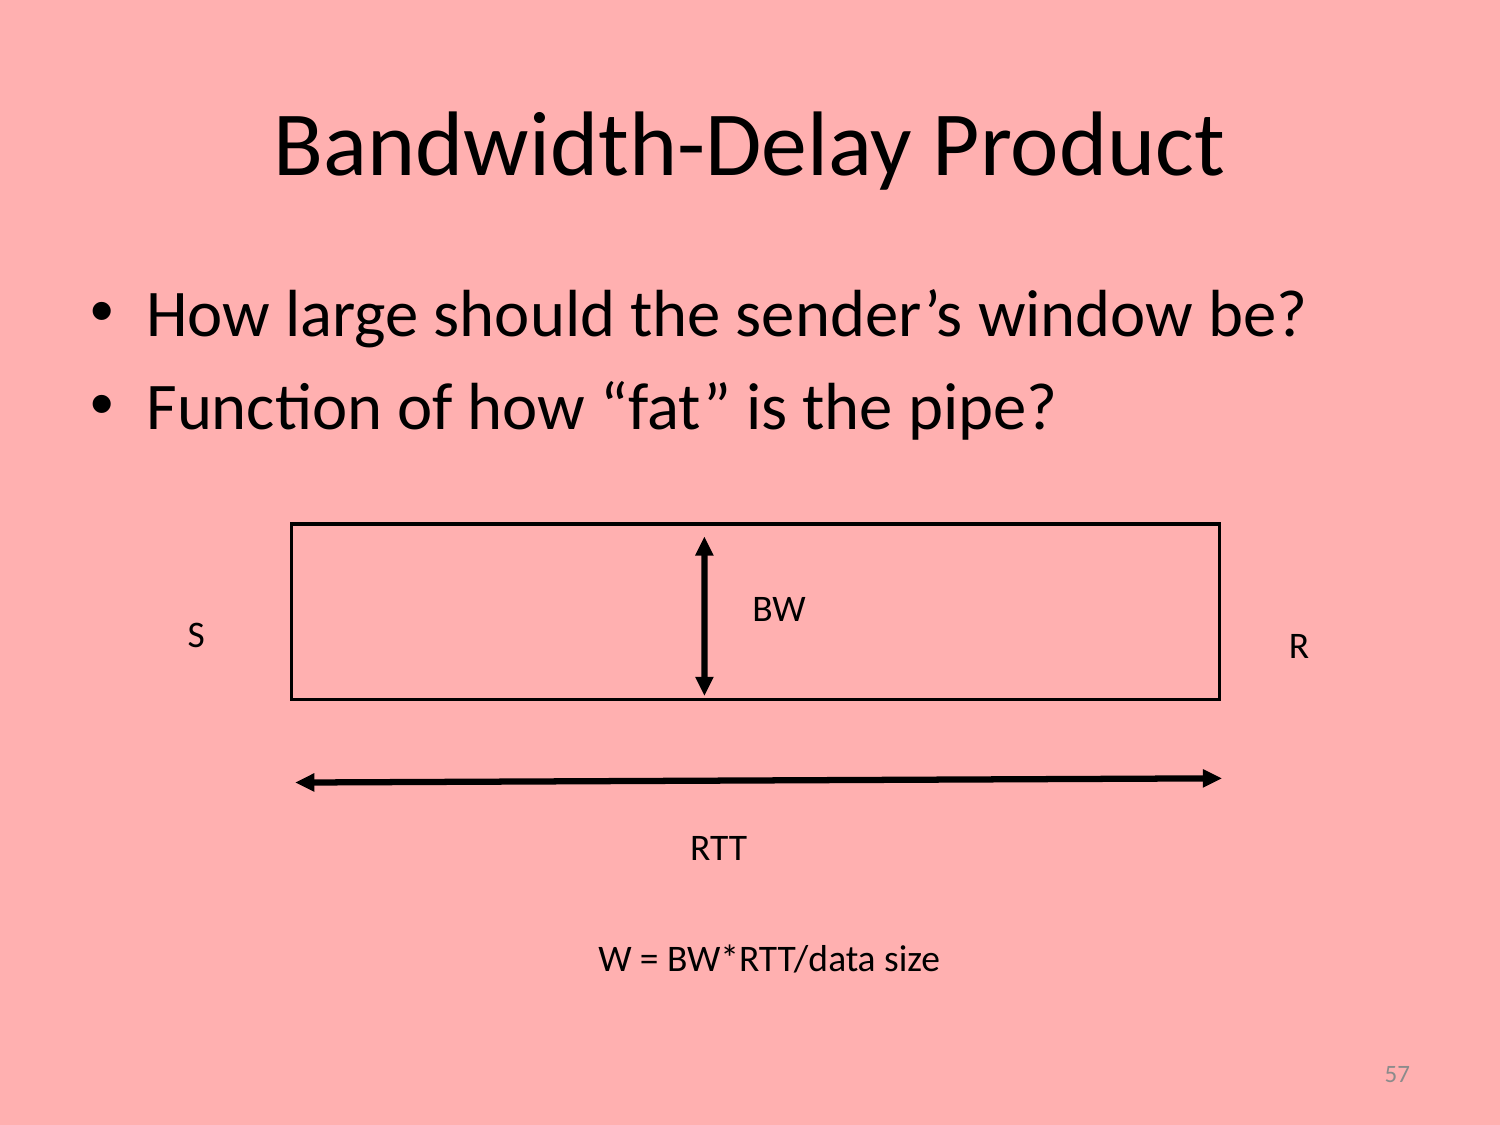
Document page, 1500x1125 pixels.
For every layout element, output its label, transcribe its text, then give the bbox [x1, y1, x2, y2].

text_box S [172, 602, 220, 663]
text_box [698, 536, 711, 696]
text_box RTT [675, 815, 763, 876]
text_box [295, 772, 1222, 789]
text_box R [1274, 613, 1325, 674]
slide_number 57 [1074, 1042, 1425, 1103]
title Bandwidth-Delay Product [75, 45, 1425, 233]
text_box BW [737, 576, 821, 637]
text_box W = BW*RTT/data size [583, 926, 956, 987]
text_box [291, 523, 1220, 700]
list How large should the sender’s window be? Function of how “fat” is the pipe? [75, 262, 1425, 1005]
